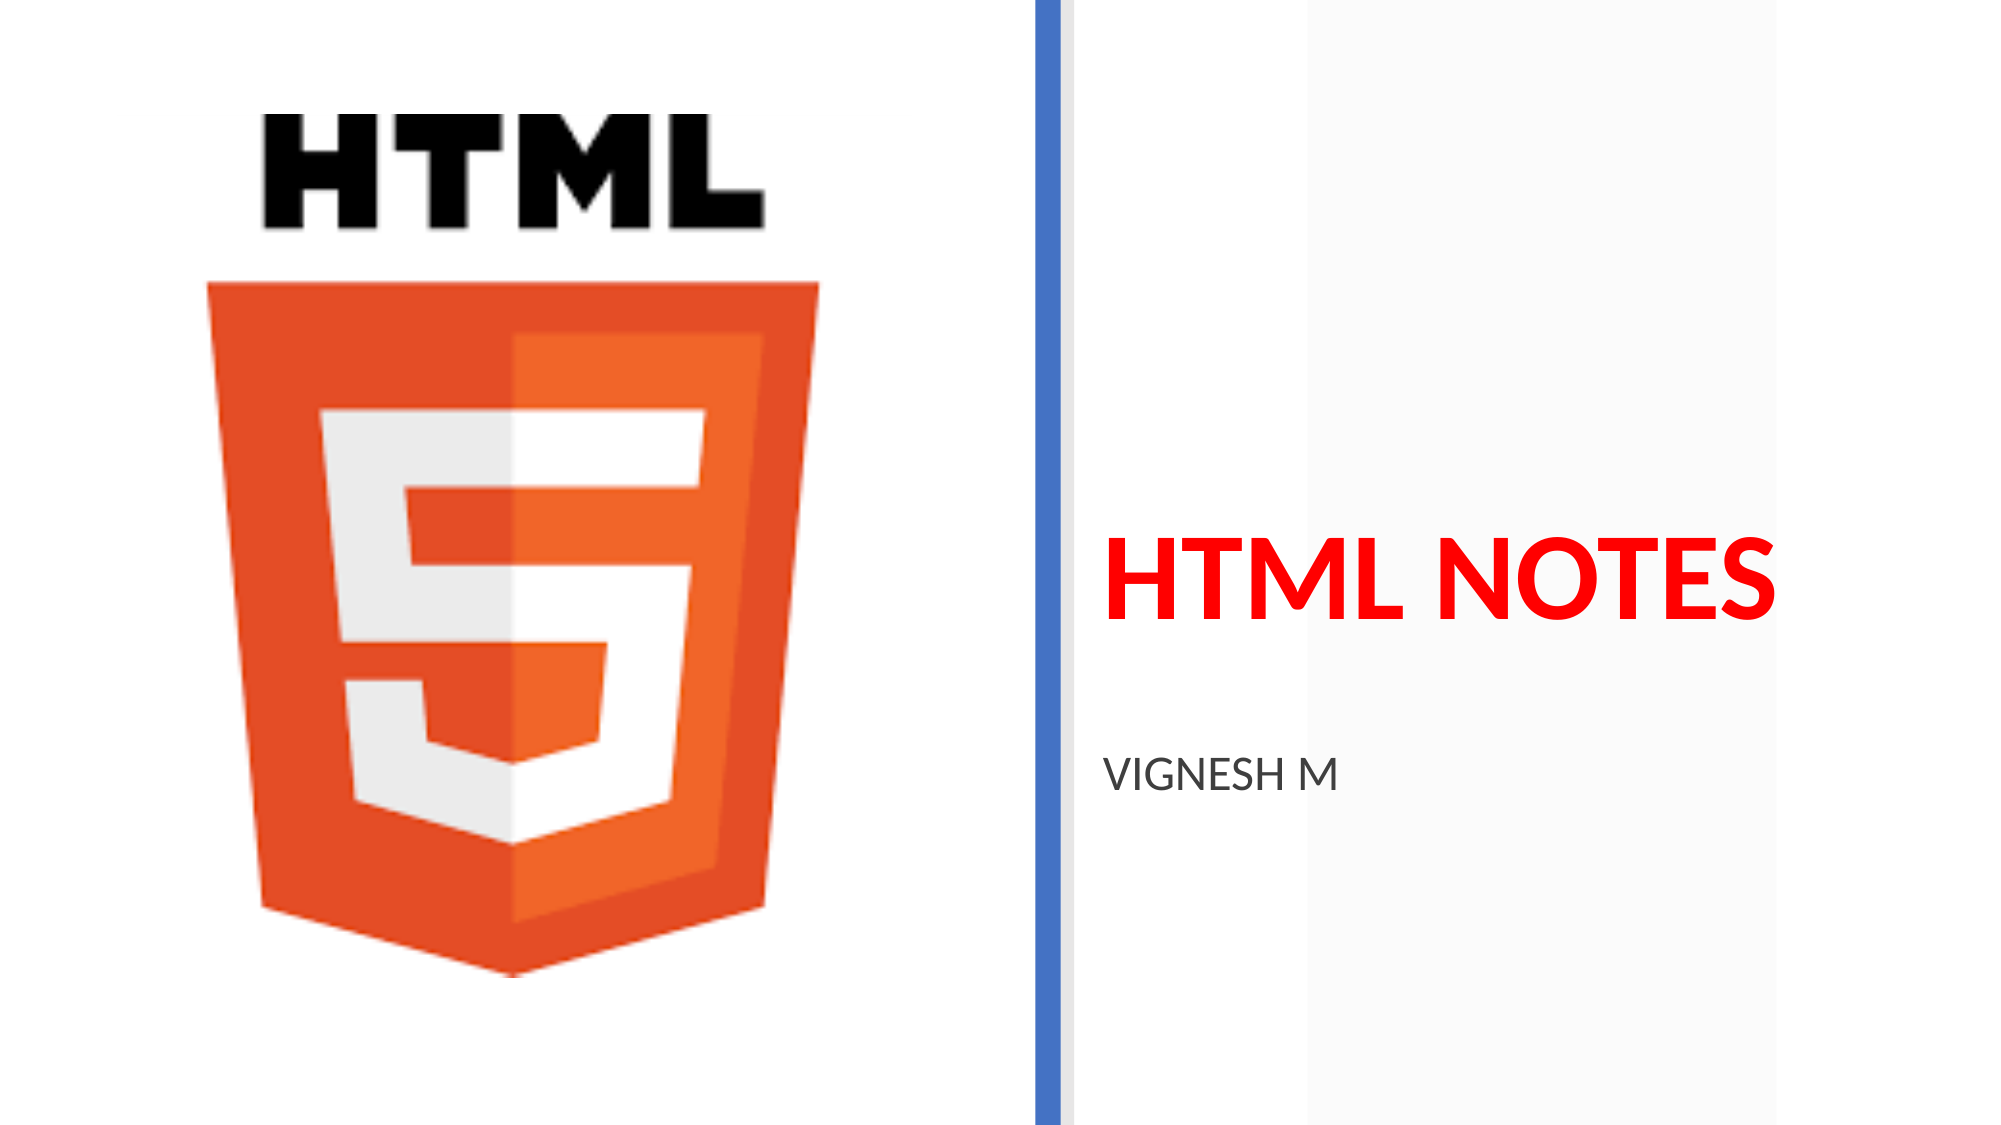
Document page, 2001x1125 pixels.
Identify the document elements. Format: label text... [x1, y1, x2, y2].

picture [116, 113, 913, 979]
subtitle VIGNESH M [1087, 739, 1831, 950]
title HTML NOTES [1087, 114, 1932, 654]
